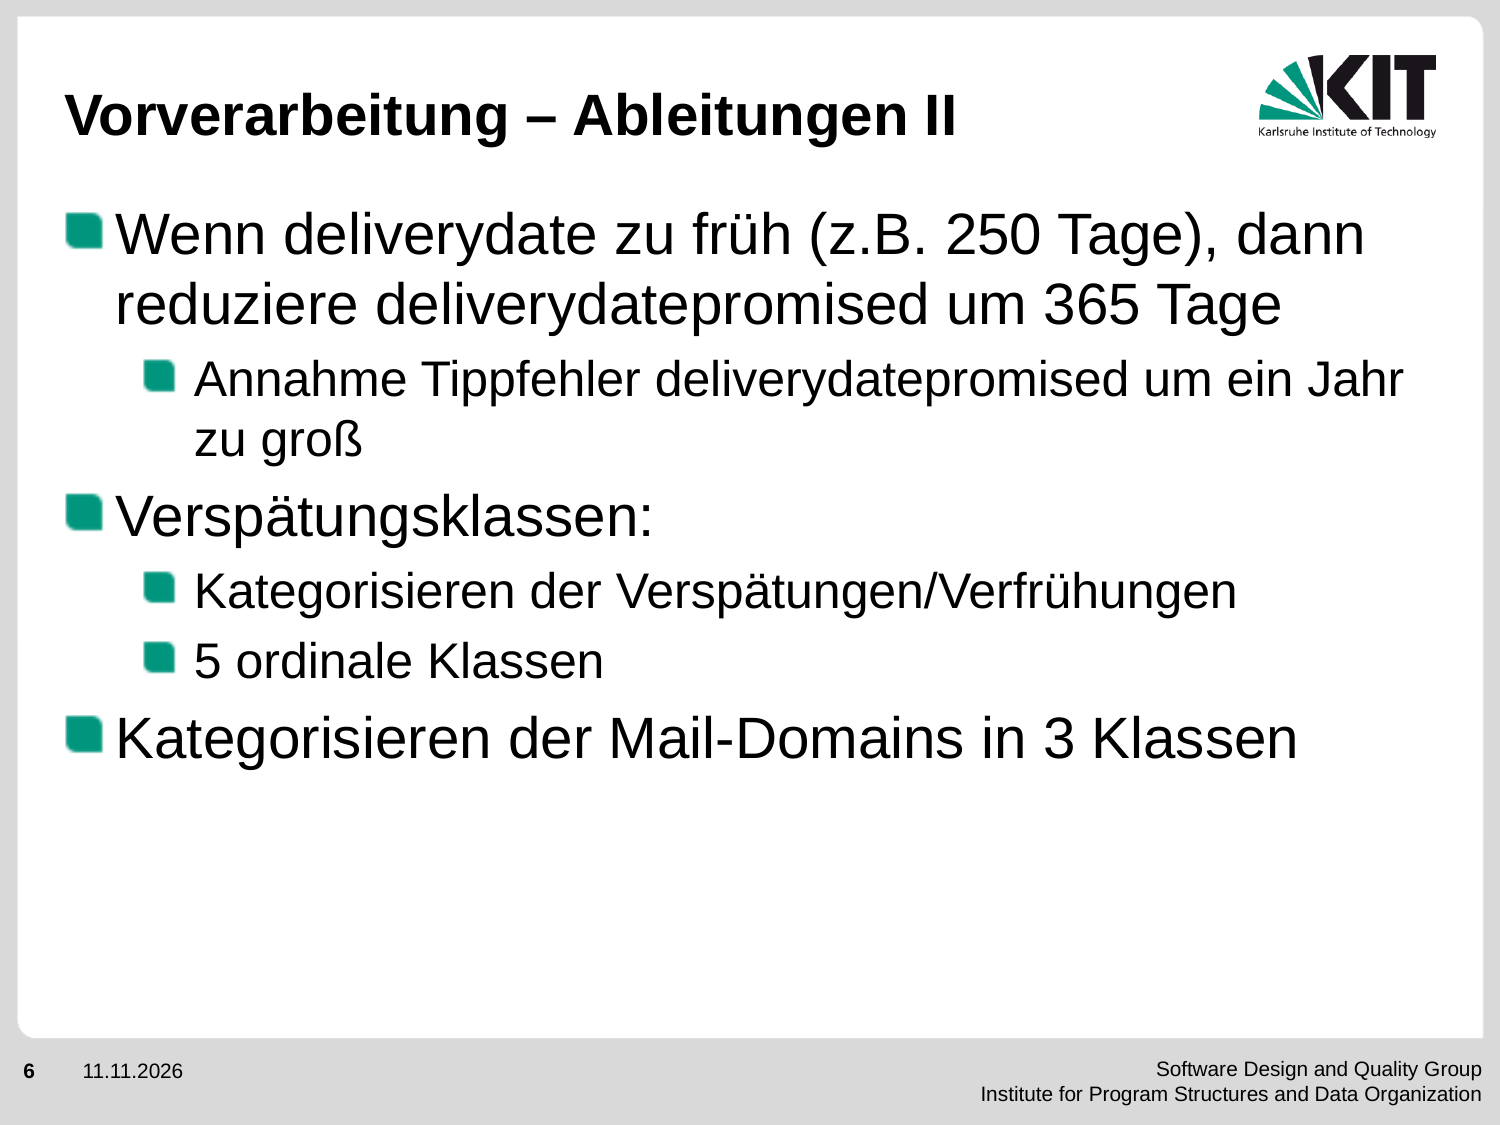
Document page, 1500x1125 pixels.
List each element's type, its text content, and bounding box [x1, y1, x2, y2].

list Wenn deliverydate zu früh (z.B. 250 Tage), dann reduziere deliverydatepromised um 365 Tage Annahme Tippfehler deliverydatepromised um ein Jahr zu groß Verspätungsklassen: Kategorisieren der Verspätungen/Verfrühungen 5 ordinale Klassen Kategorisieren der Mail-Domains in 3 Klassen [64, 196, 1436, 1000]
title Vorverarbeitung – Ableitungen II [63, 54, 1199, 148]
picture [0, 0, 1500, 1125]
